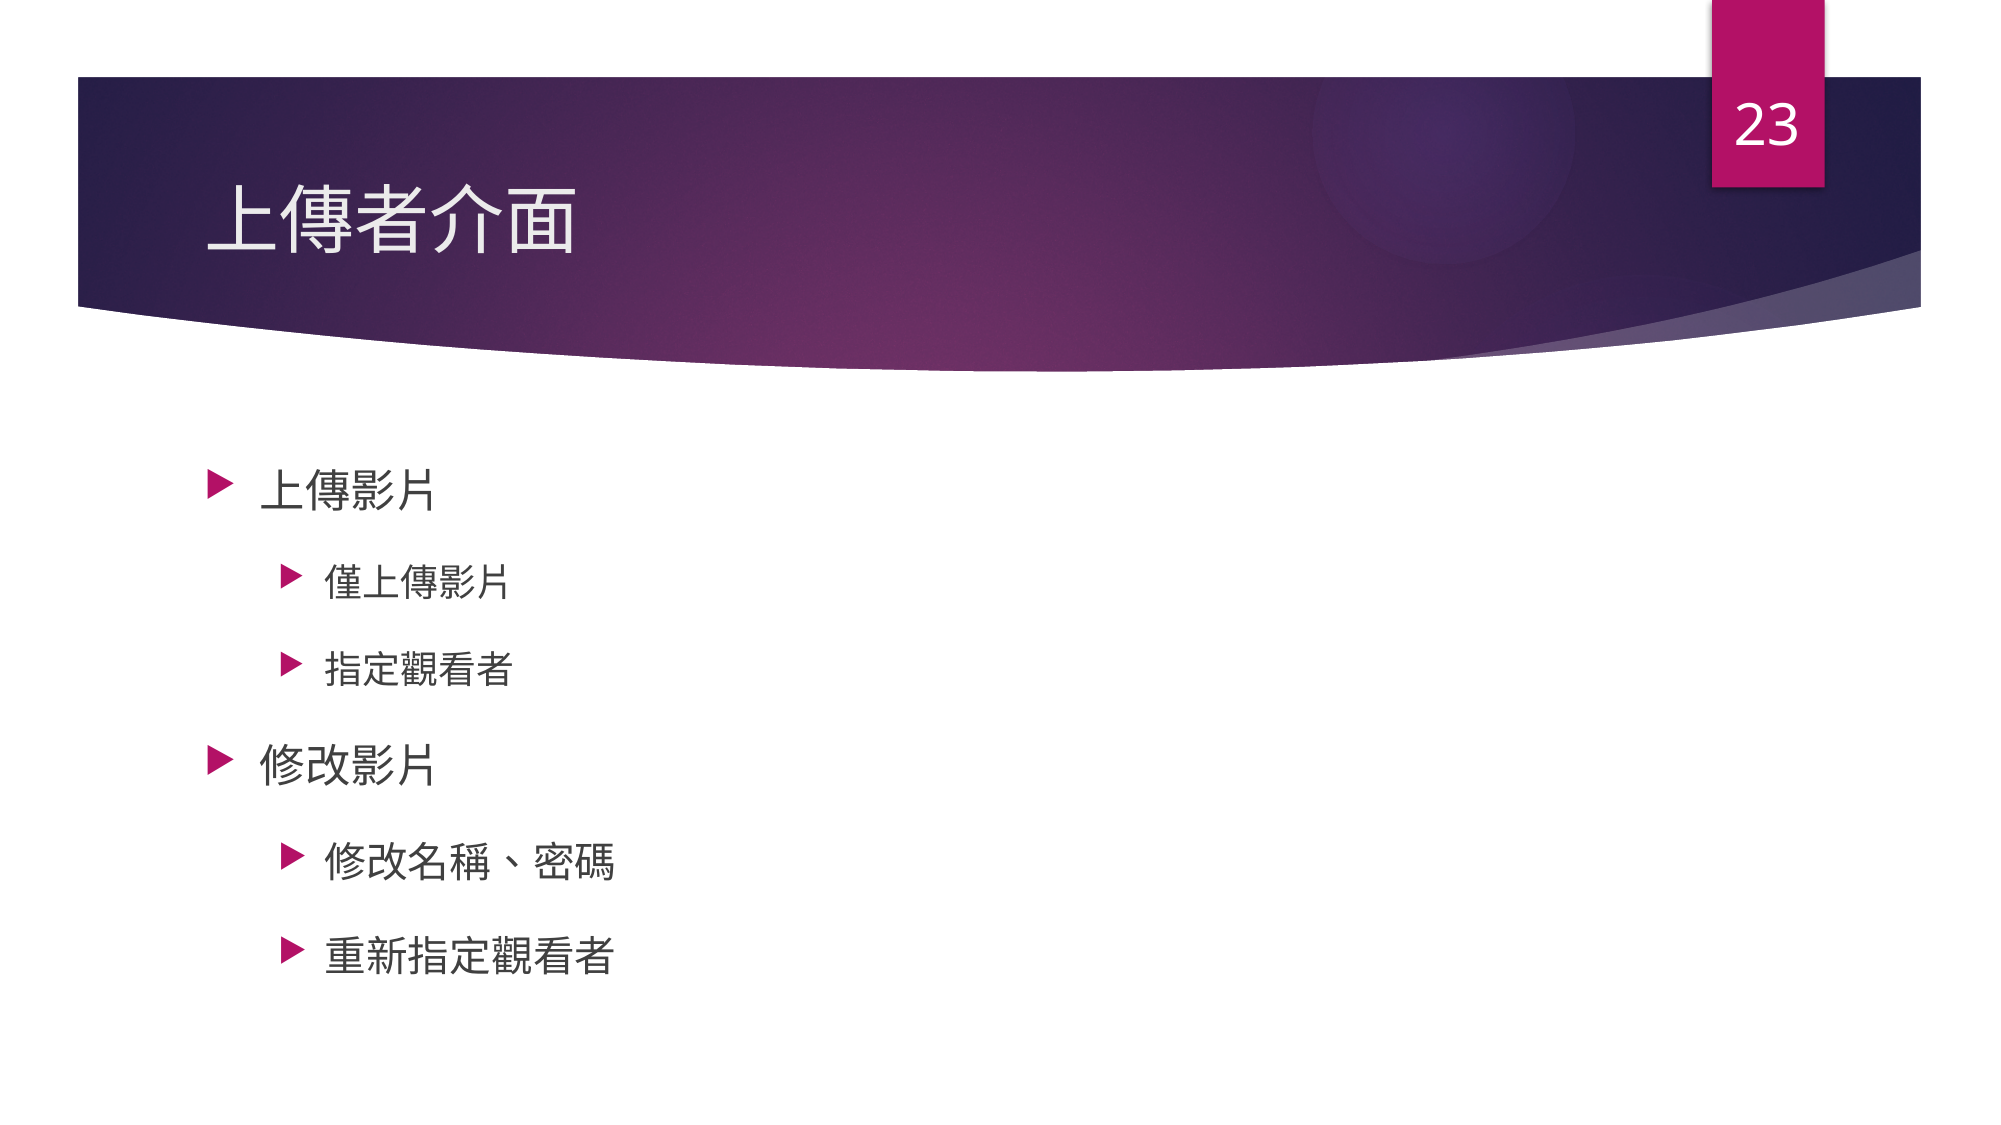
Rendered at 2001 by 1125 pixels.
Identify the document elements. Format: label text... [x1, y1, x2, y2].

list 上傳影片 僅上傳影片 指定觀看者 修改影片 修改名稱、密碼 重新指定觀看者 [189, 427, 1638, 988]
slide_number 23 [1698, 48, 1836, 175]
title 上傳者介面 [189, 159, 1627, 276]
